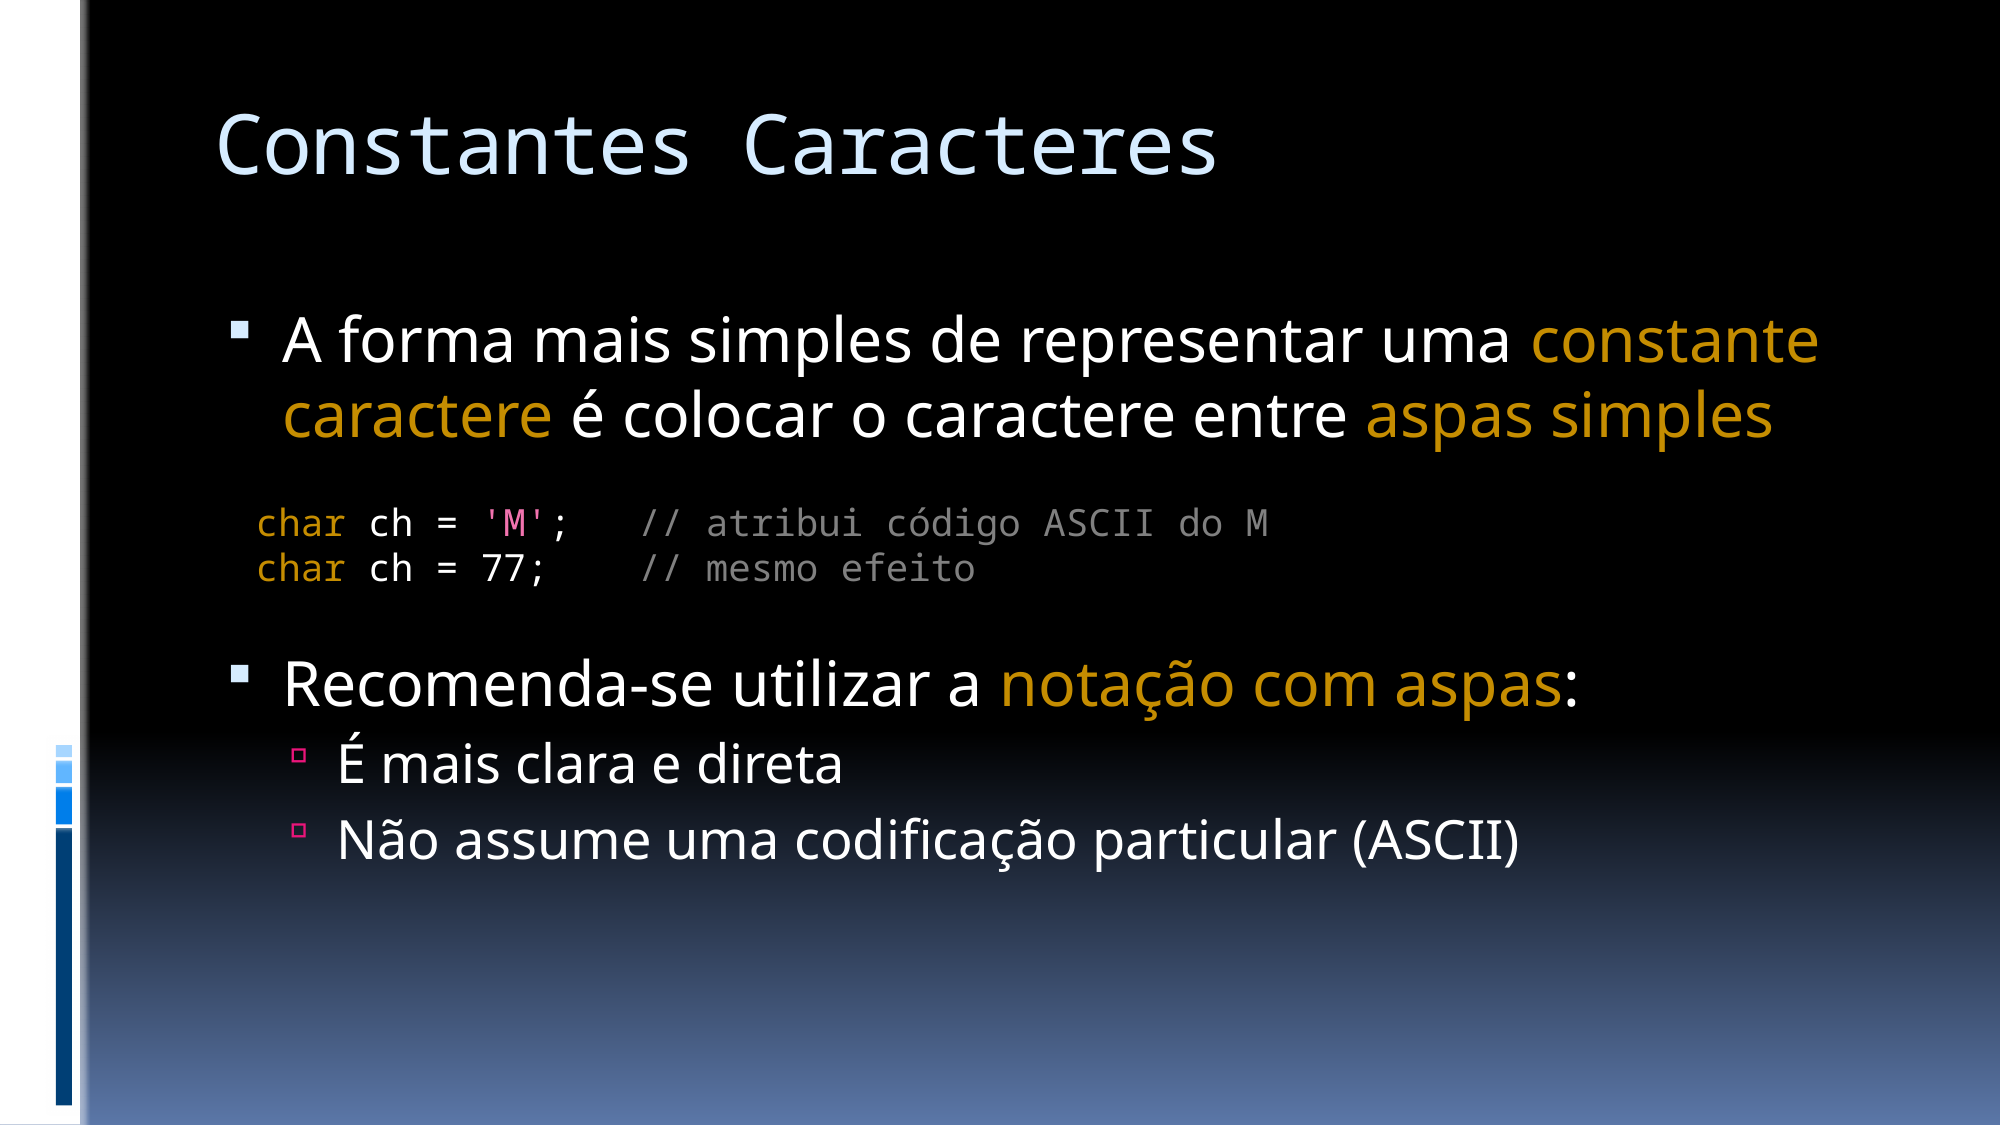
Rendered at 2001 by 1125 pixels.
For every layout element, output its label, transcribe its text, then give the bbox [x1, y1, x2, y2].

title Constantes Caracteres [200, 83, 1900, 234]
list A forma mais simples de representar uma constante caractere é colocar o caractere entre aspas simples Recomenda-se utilizar a notação com aspas: É mais clara e direta Não assume uma codificação particular (ASCII) [200, 292, 1900, 1043]
text_box char ch = 'M'; // atribui código ASCII do M char ch = 77; // mesmo efeito [241, 491, 1283, 597]
